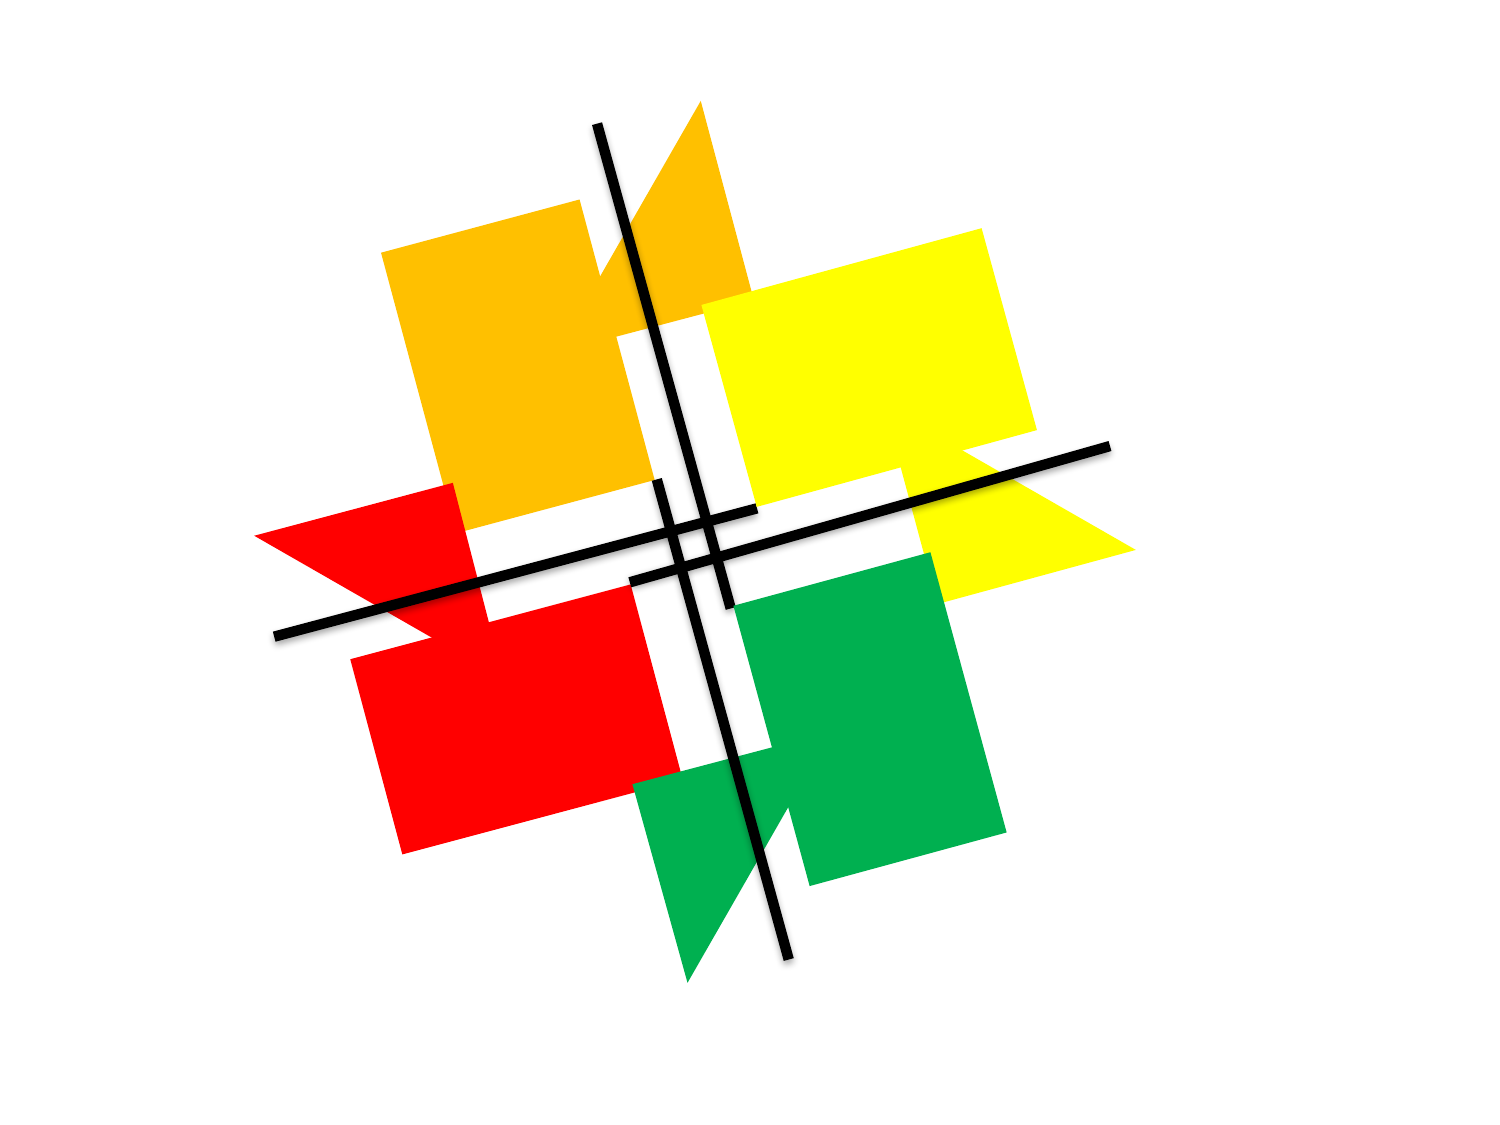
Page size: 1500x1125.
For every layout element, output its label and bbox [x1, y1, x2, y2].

text_box [545, 543, 900, 896]
text_box [339, 394, 540, 751]
text_box [691, 339, 1049, 689]
text_box [847, 226, 1014, 338]
text_box [374, 759, 540, 857]
text_box [905, 697, 1009, 863]
text_box [252, 512, 334, 584]
text_box [648, 98, 726, 187]
text_box [663, 903, 736, 985]
text_box [1053, 499, 1138, 575]
text_box [485, 188, 843, 544]
text_box [378, 224, 479, 393]
